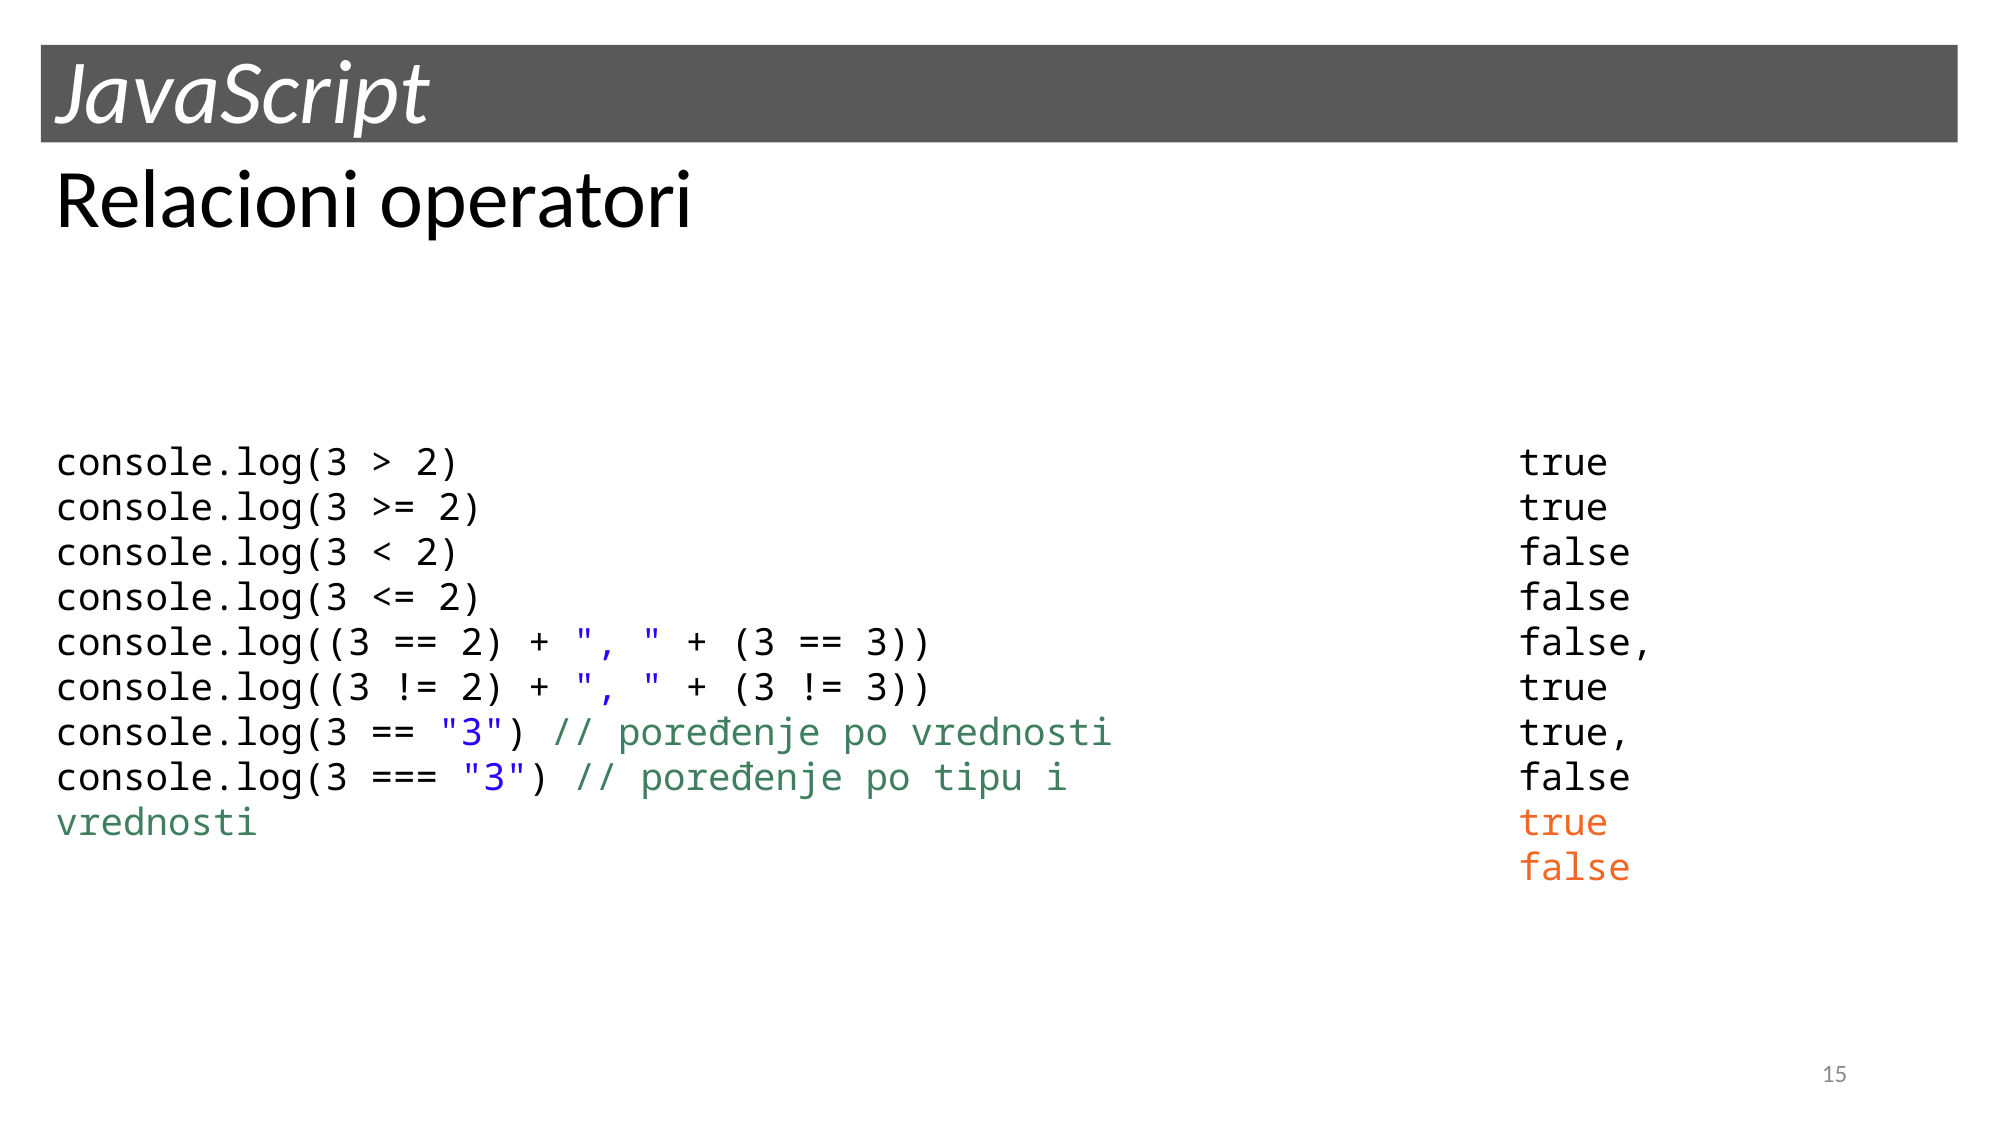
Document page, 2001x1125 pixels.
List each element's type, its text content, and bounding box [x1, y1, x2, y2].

title JavaScript [40, 44, 1958, 143]
text_box true true false false false, true true, false true false [1503, 430, 1772, 896]
text_box Relacioni operatori [40, 157, 1958, 244]
slide_number 15 [1412, 1042, 1863, 1103]
text_box console.log(3 > 2) console.log(3 >= 2) console.log(3 < 2) console.log(3 <= 2) console.log((3 == 2) + ", " + (3 == 3)) console.log((3 != 2) + ", " + (3 != 3)) console.log(3 == "3") // poređenje po vrednosti console.log(3 === "3") // poređenje po tipu i vrednosti [40, 430, 1204, 851]
